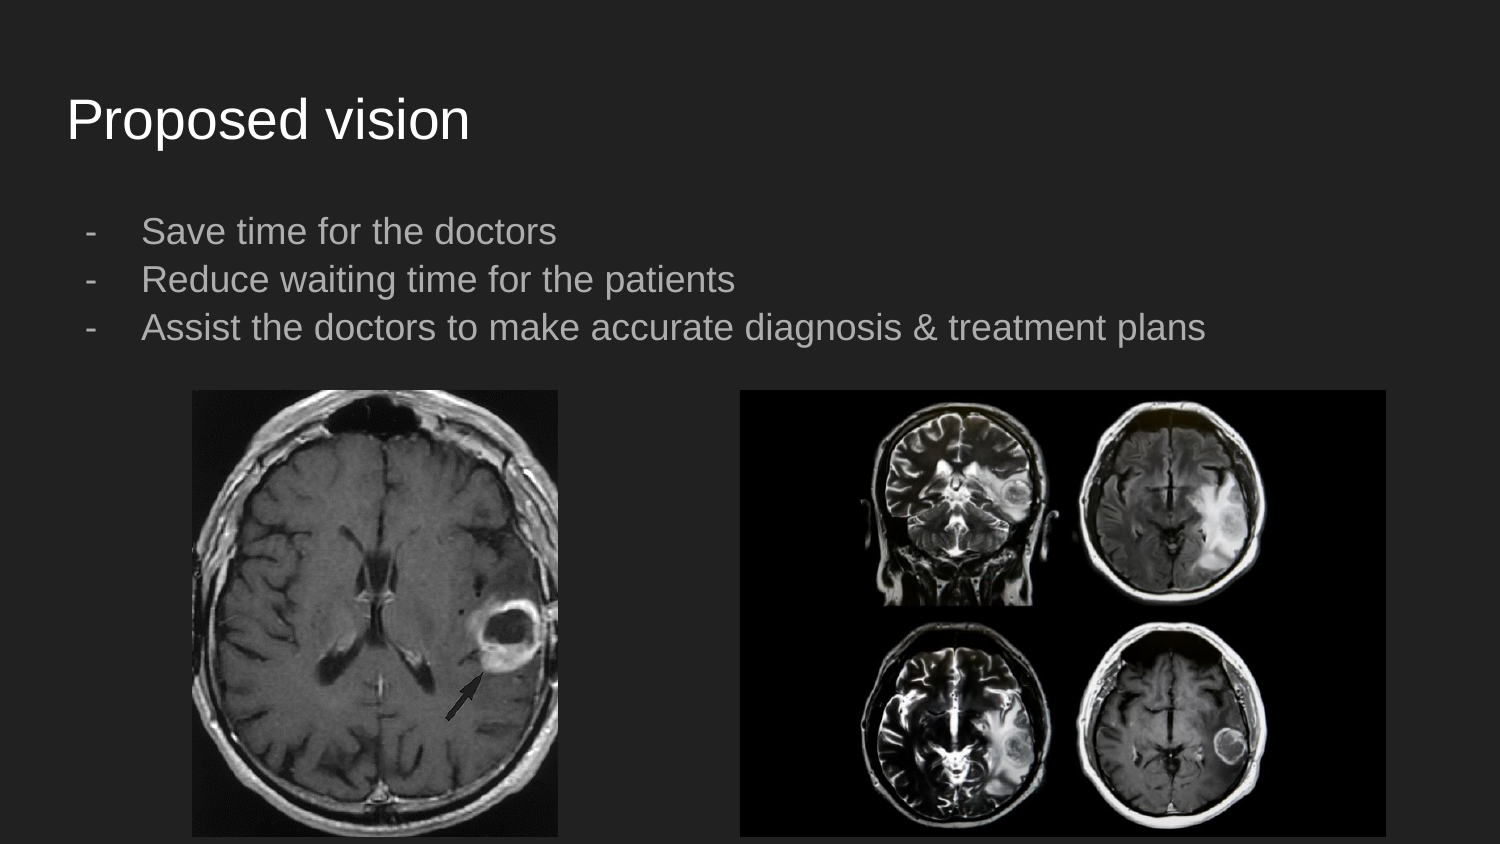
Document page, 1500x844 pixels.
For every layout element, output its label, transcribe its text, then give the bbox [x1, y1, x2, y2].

title Proposed vision [51, 72, 1449, 167]
picture [739, 390, 1386, 837]
picture [192, 390, 558, 837]
list Save time for the doctors Reduce waiting time for the patients Assist the doctors to make accurate diagnosis & treatment plans [51, 189, 1449, 750]
